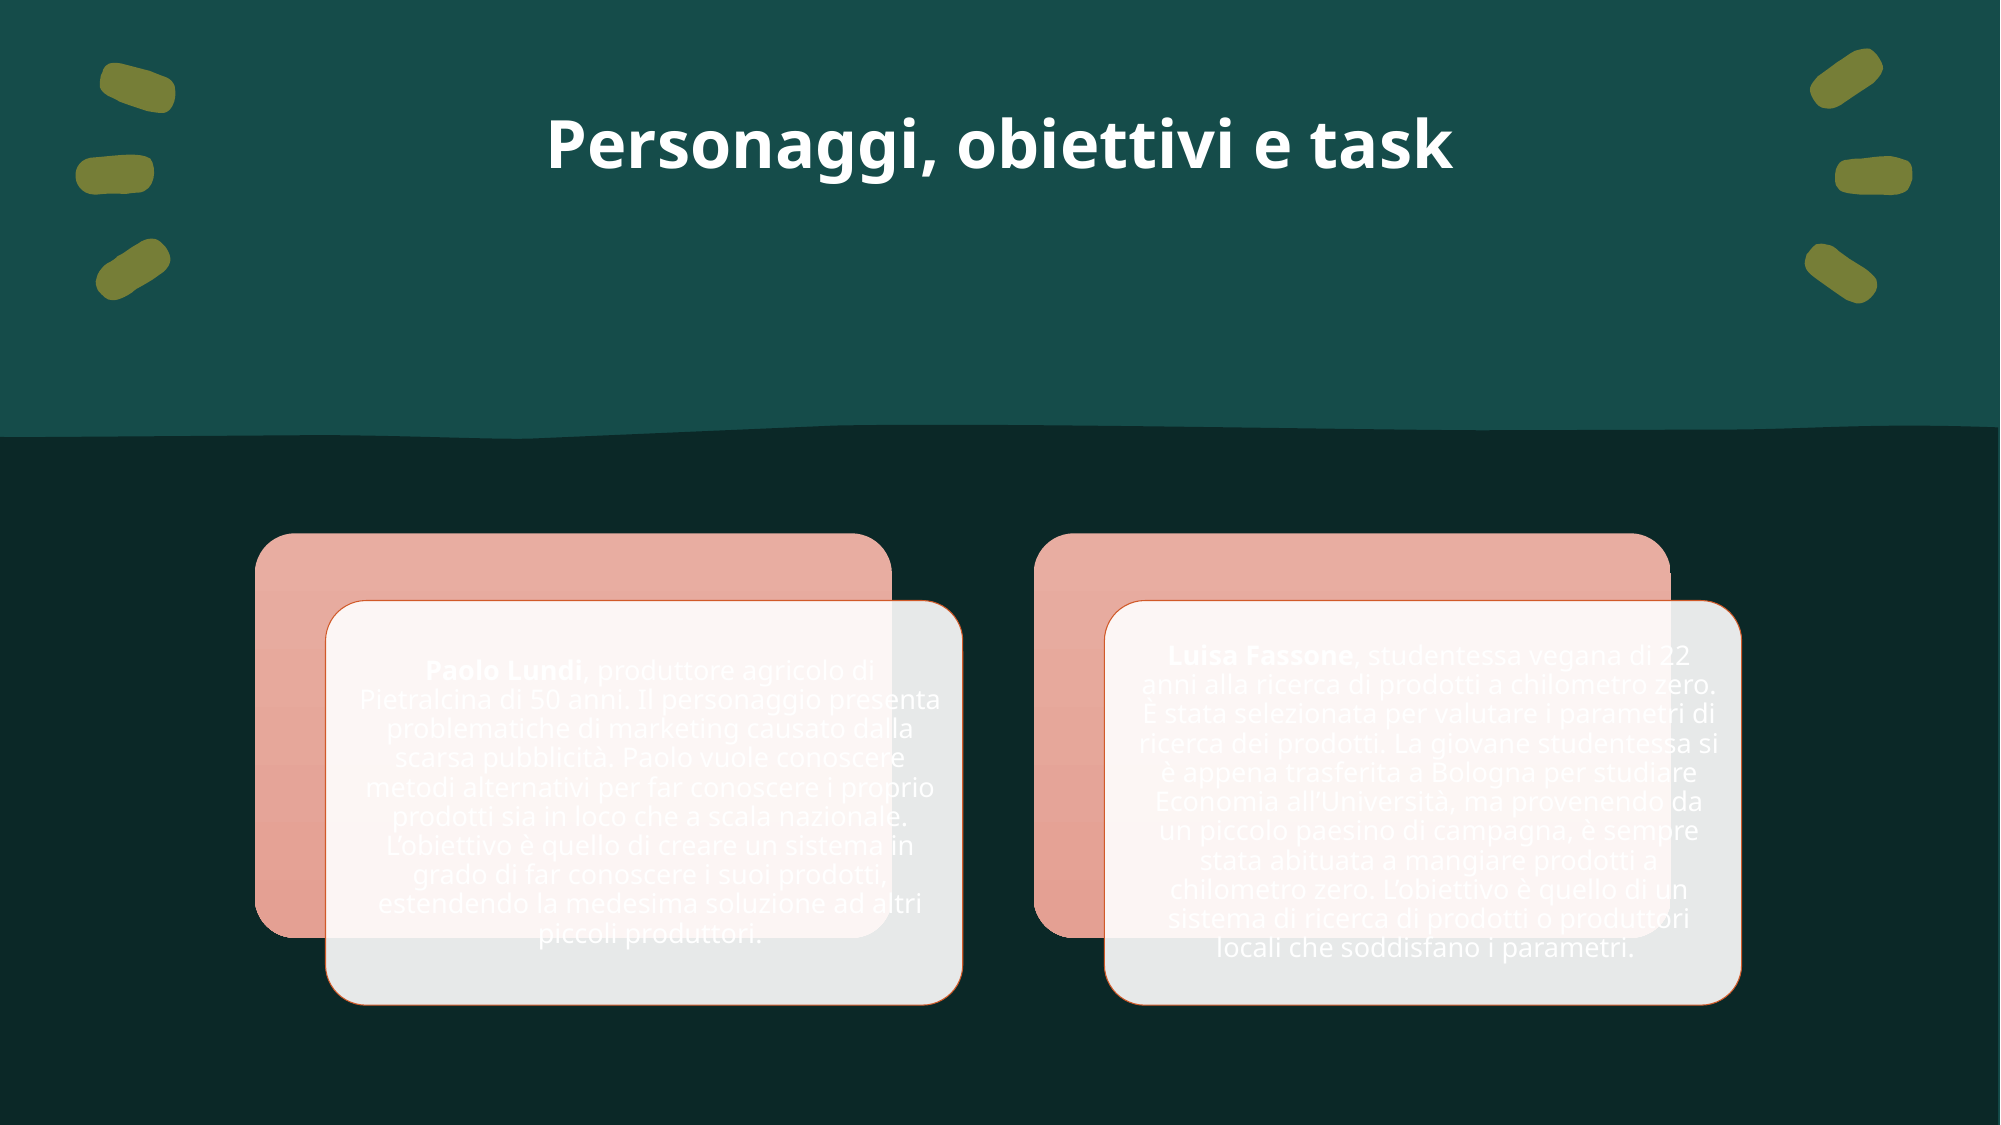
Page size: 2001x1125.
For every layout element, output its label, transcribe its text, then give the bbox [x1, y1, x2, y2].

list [118, 533, 1879, 1006]
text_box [1808, 44, 1913, 308]
text_box [0, 0, 2000, 437]
title Personaggi, obiettivi e task [275, 101, 1725, 214]
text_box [63, 66, 177, 305]
text_box [0, 423, 2000, 1125]
